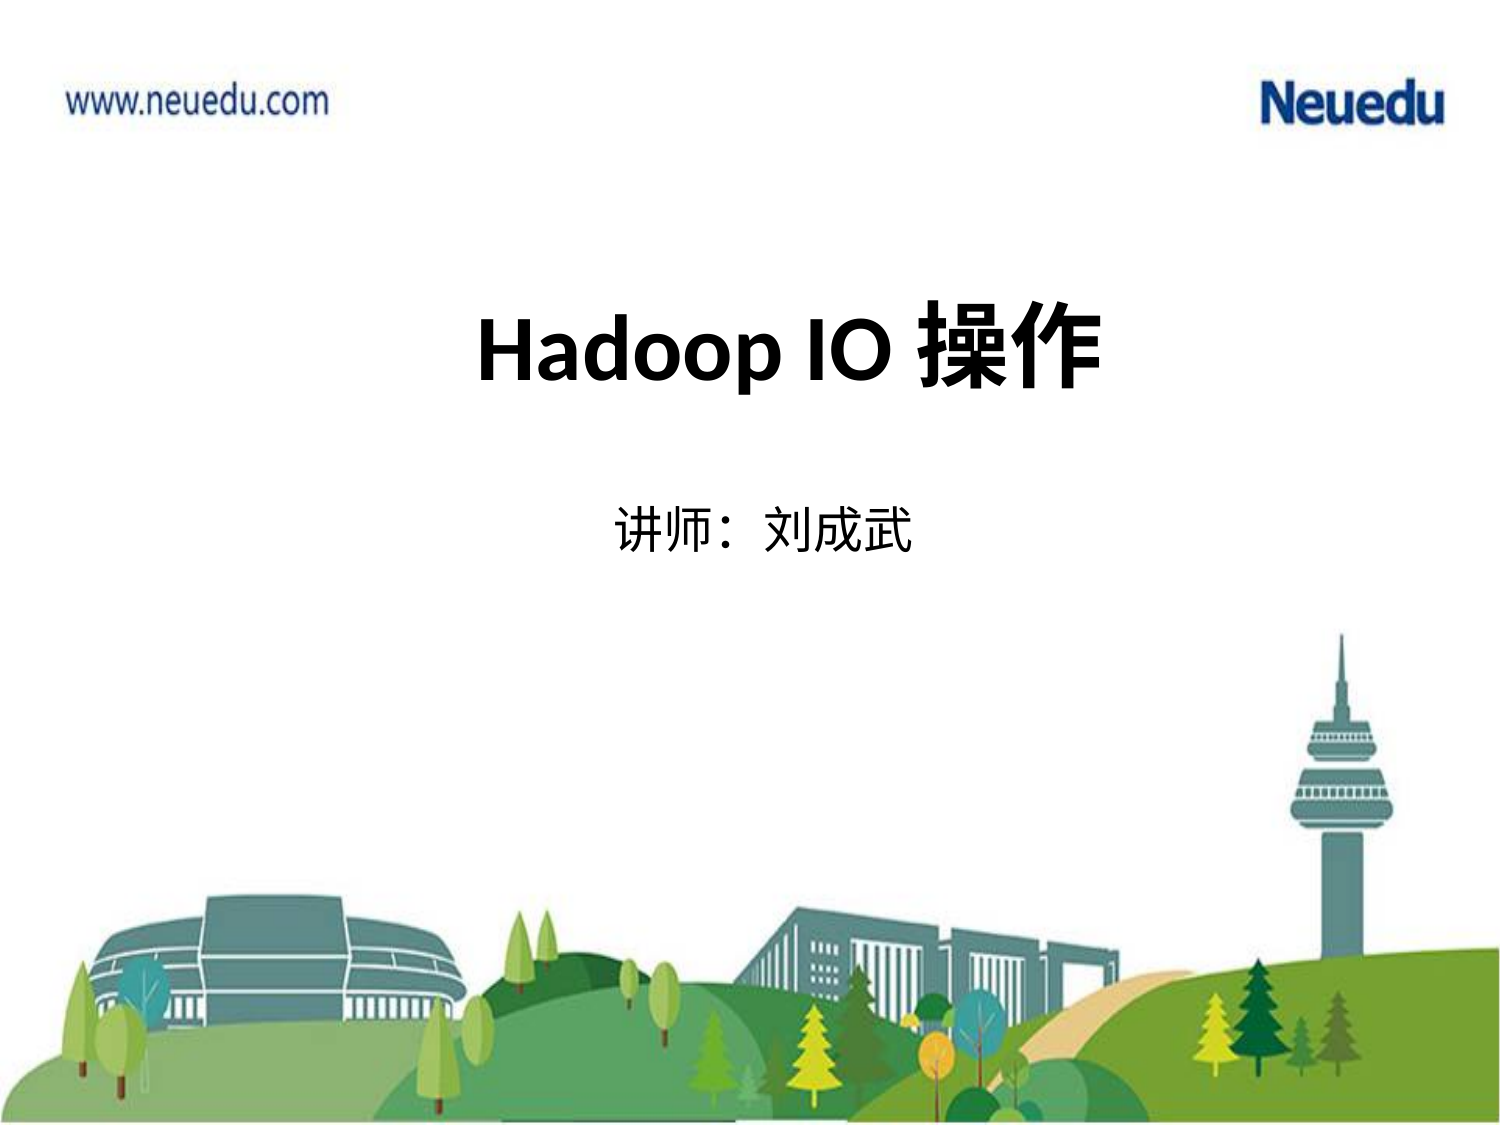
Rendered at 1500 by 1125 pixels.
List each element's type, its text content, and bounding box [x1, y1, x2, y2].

list Hadoop IO操作 [298, 279, 1282, 445]
list 讲师：刘成武 [245, 491, 1282, 634]
picture [0, 0, 1500, 1125]
